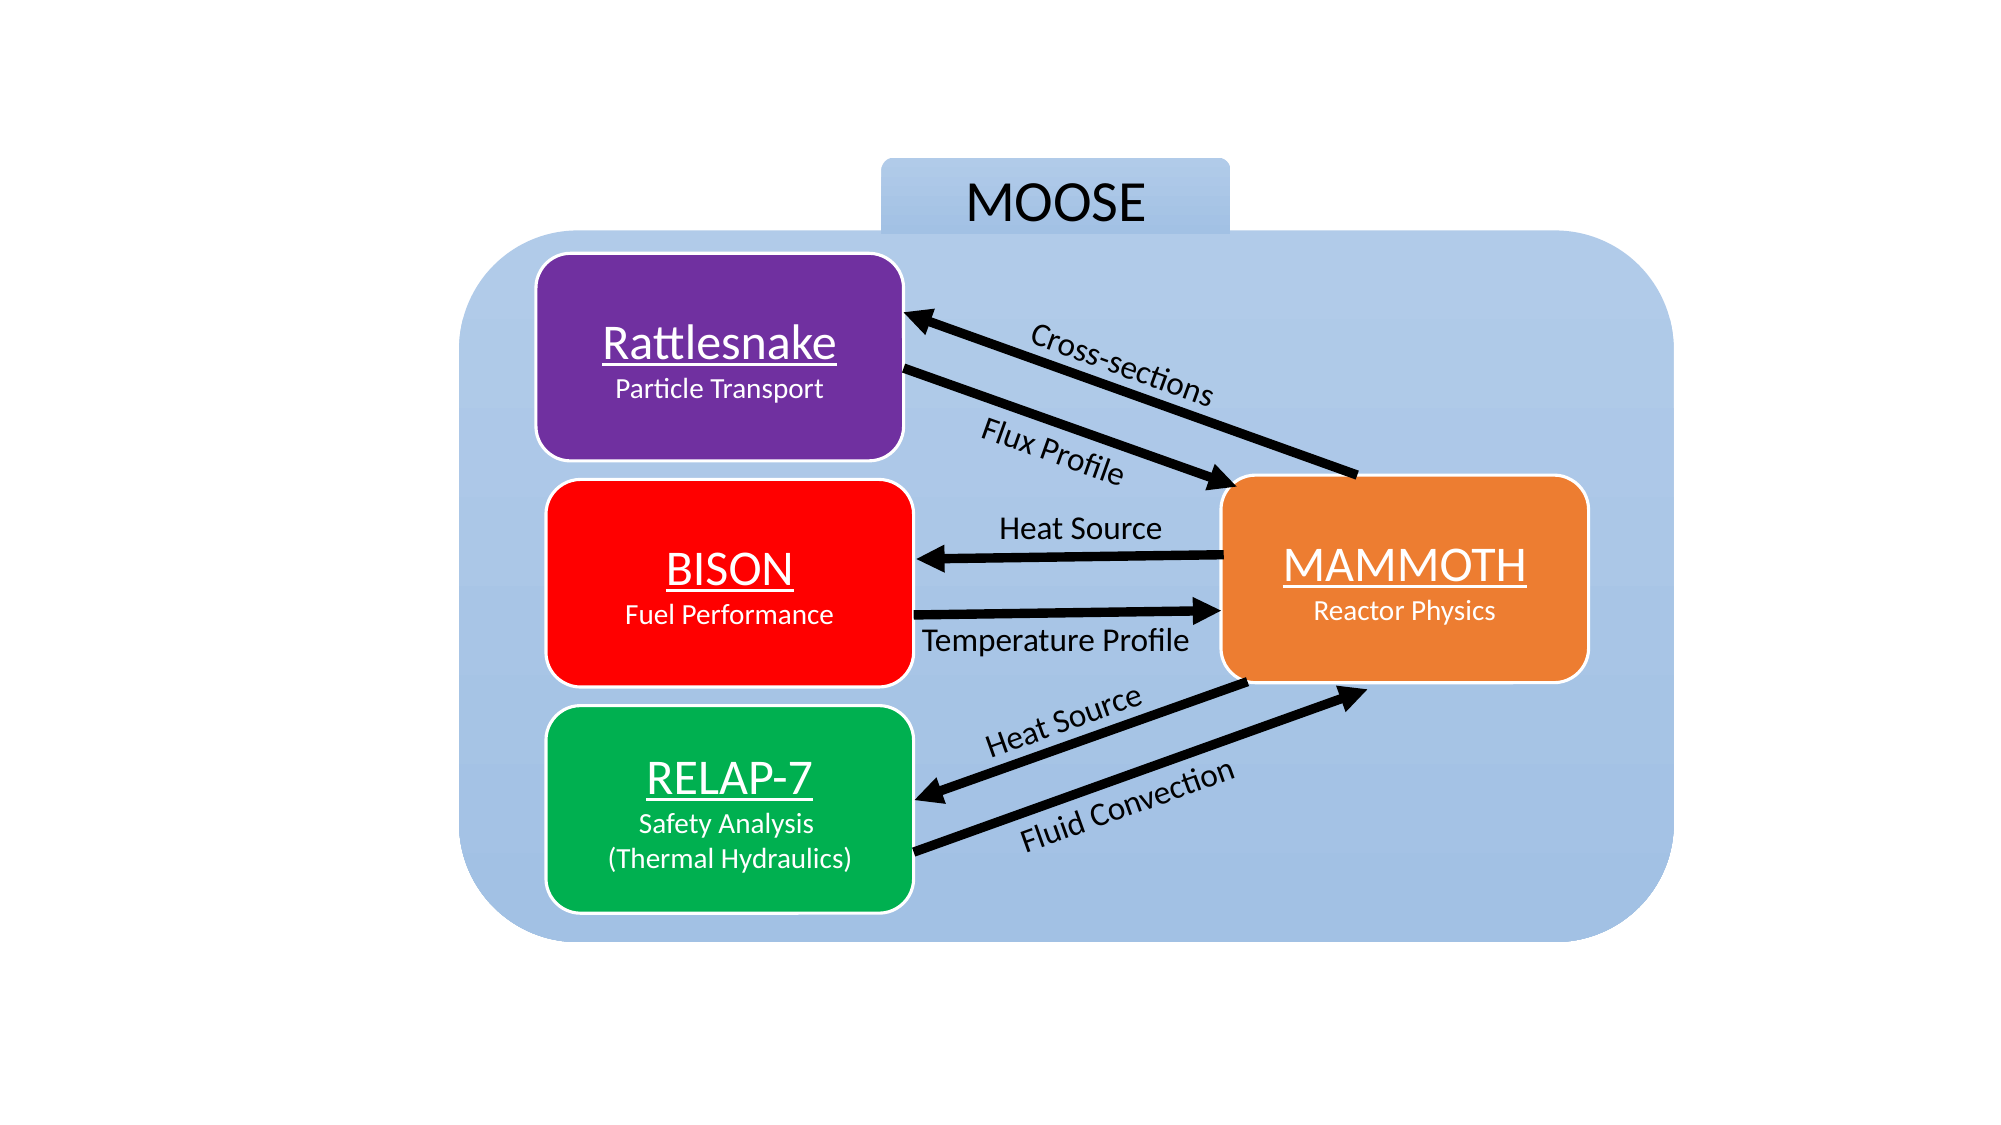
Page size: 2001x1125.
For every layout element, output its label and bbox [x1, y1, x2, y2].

text_box [459, 157, 1674, 943]
